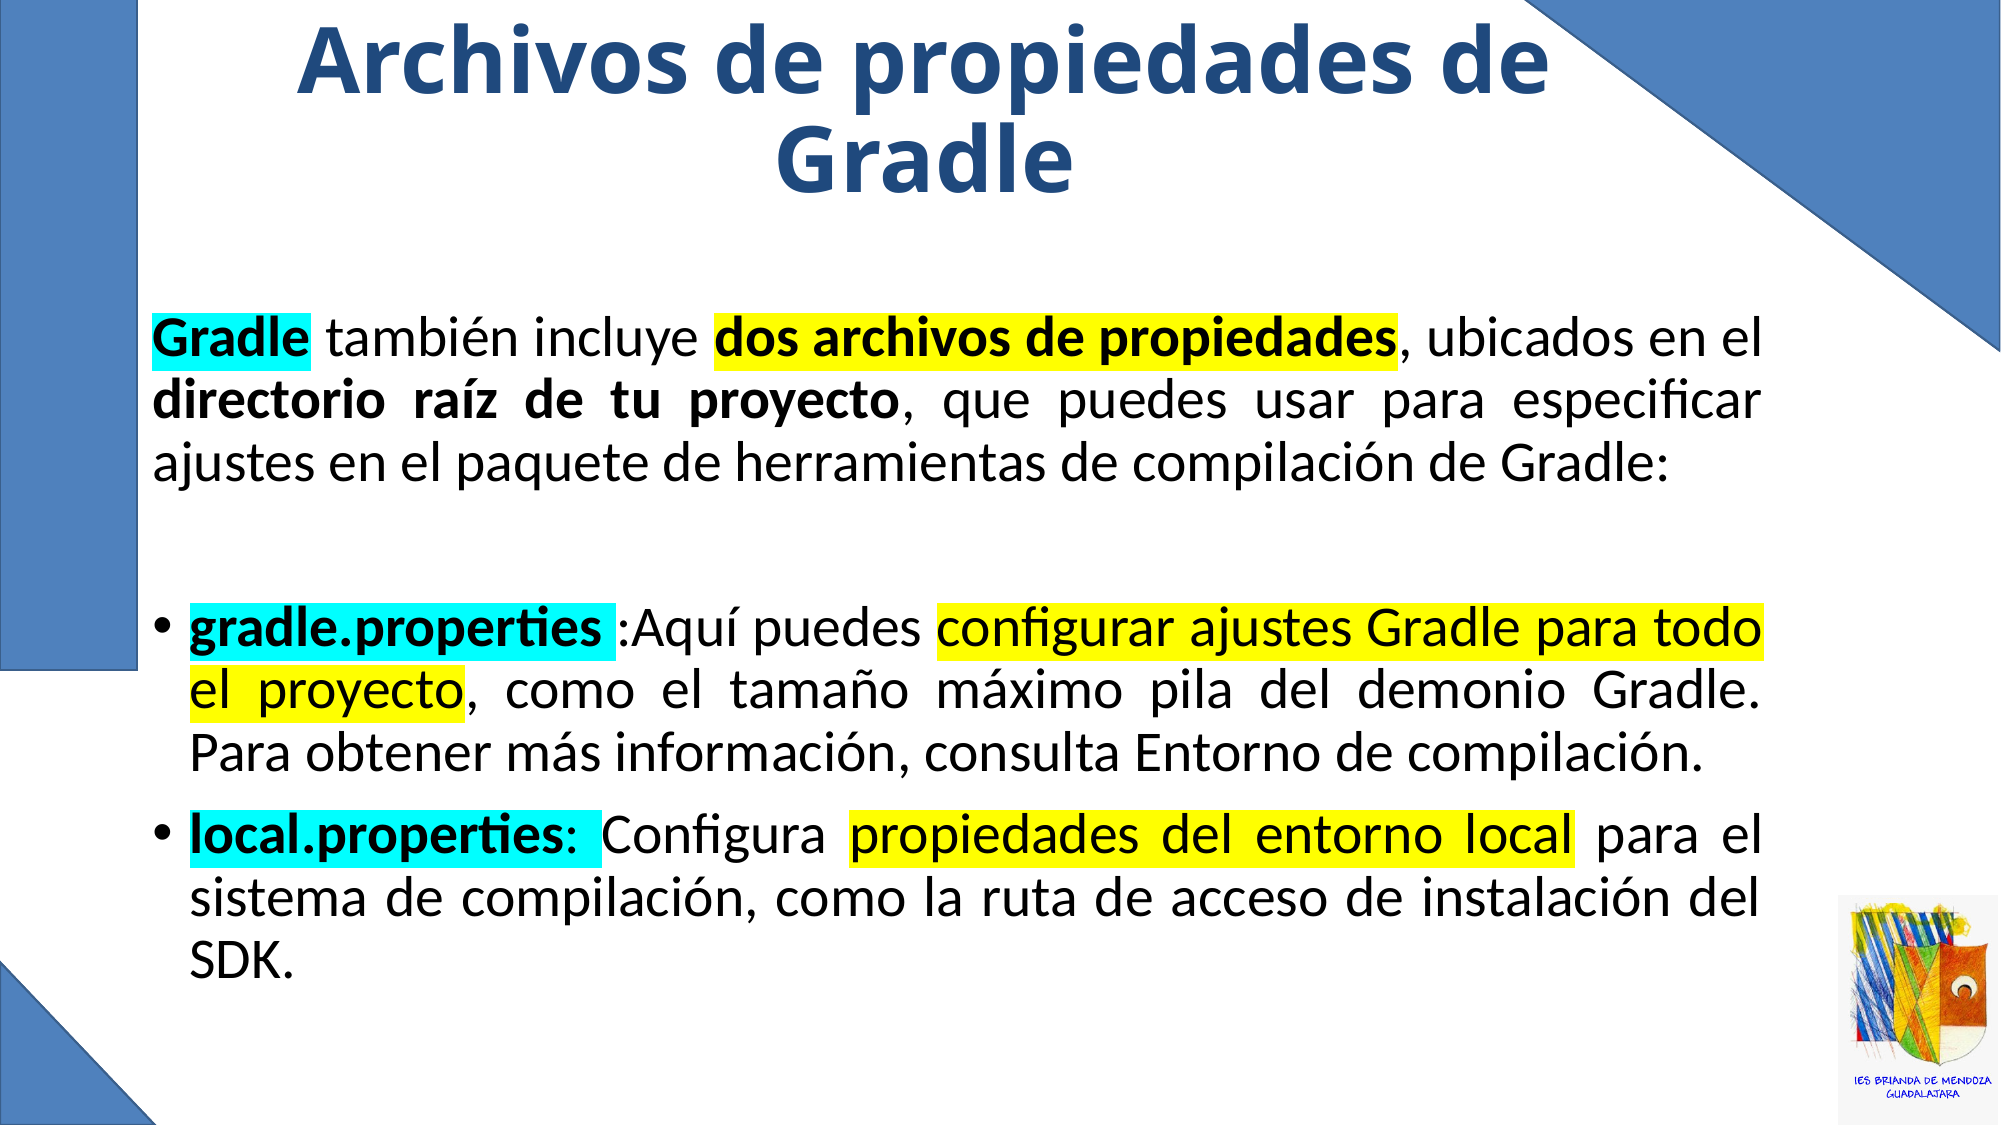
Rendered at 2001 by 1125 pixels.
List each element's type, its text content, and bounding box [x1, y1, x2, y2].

title Archivos de propiedades de Gradle [250, 59, 1599, 278]
list Gradle también incluye dos archivos de propiedades, ubicados en el directorio raíz de tu proyecto, que puedes usar para especificar ajustes en el paquete de herramientas de compilación de Gradle: gradle.properties :Aquí puedes configurar ajustes Gradle para todo el proyecto, como el tamaño máximo pila del demonio Gradle. Para obtener más información, consulta Entorno de compilación. local.properties: Configura propiedades del entorno local para el sistema de compilación, como la ruta de acceso de instalación del SDK. [137, 299, 1780, 1014]
picture [1838, 895, 1998, 1125]
